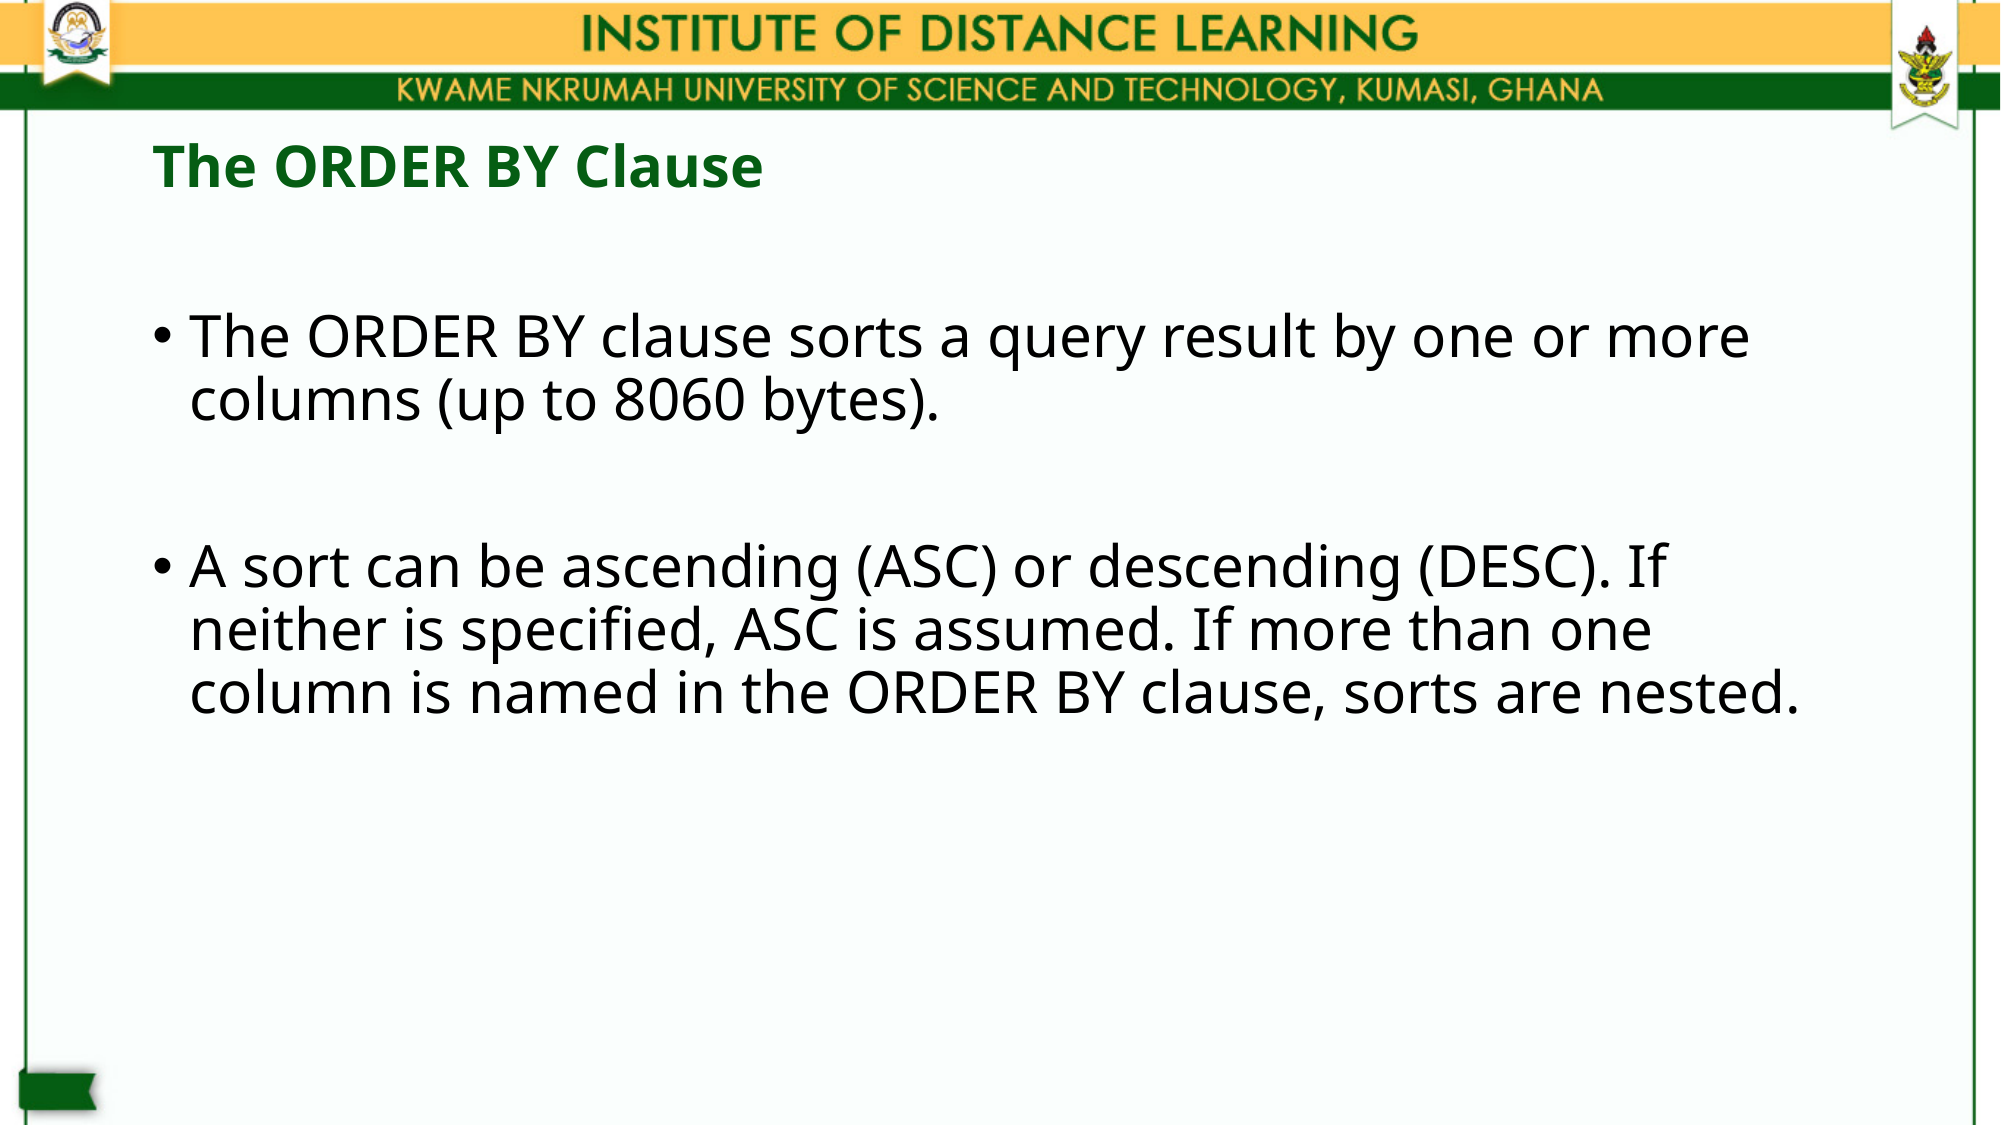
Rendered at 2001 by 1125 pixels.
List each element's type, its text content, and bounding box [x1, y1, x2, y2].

title The ORDER BY Clause [137, 129, 1863, 278]
picture [0, 0, 2001, 1125]
list The ORDER BY clause sorts a query result by one or more columns (up to 8060 bytes). A sort can be ascending (ASC) or descending (DESC). If neither is specified, ASC is assumed. If more than one column is named in the ORDER BY clause, sorts are nested. [137, 299, 1863, 1014]
